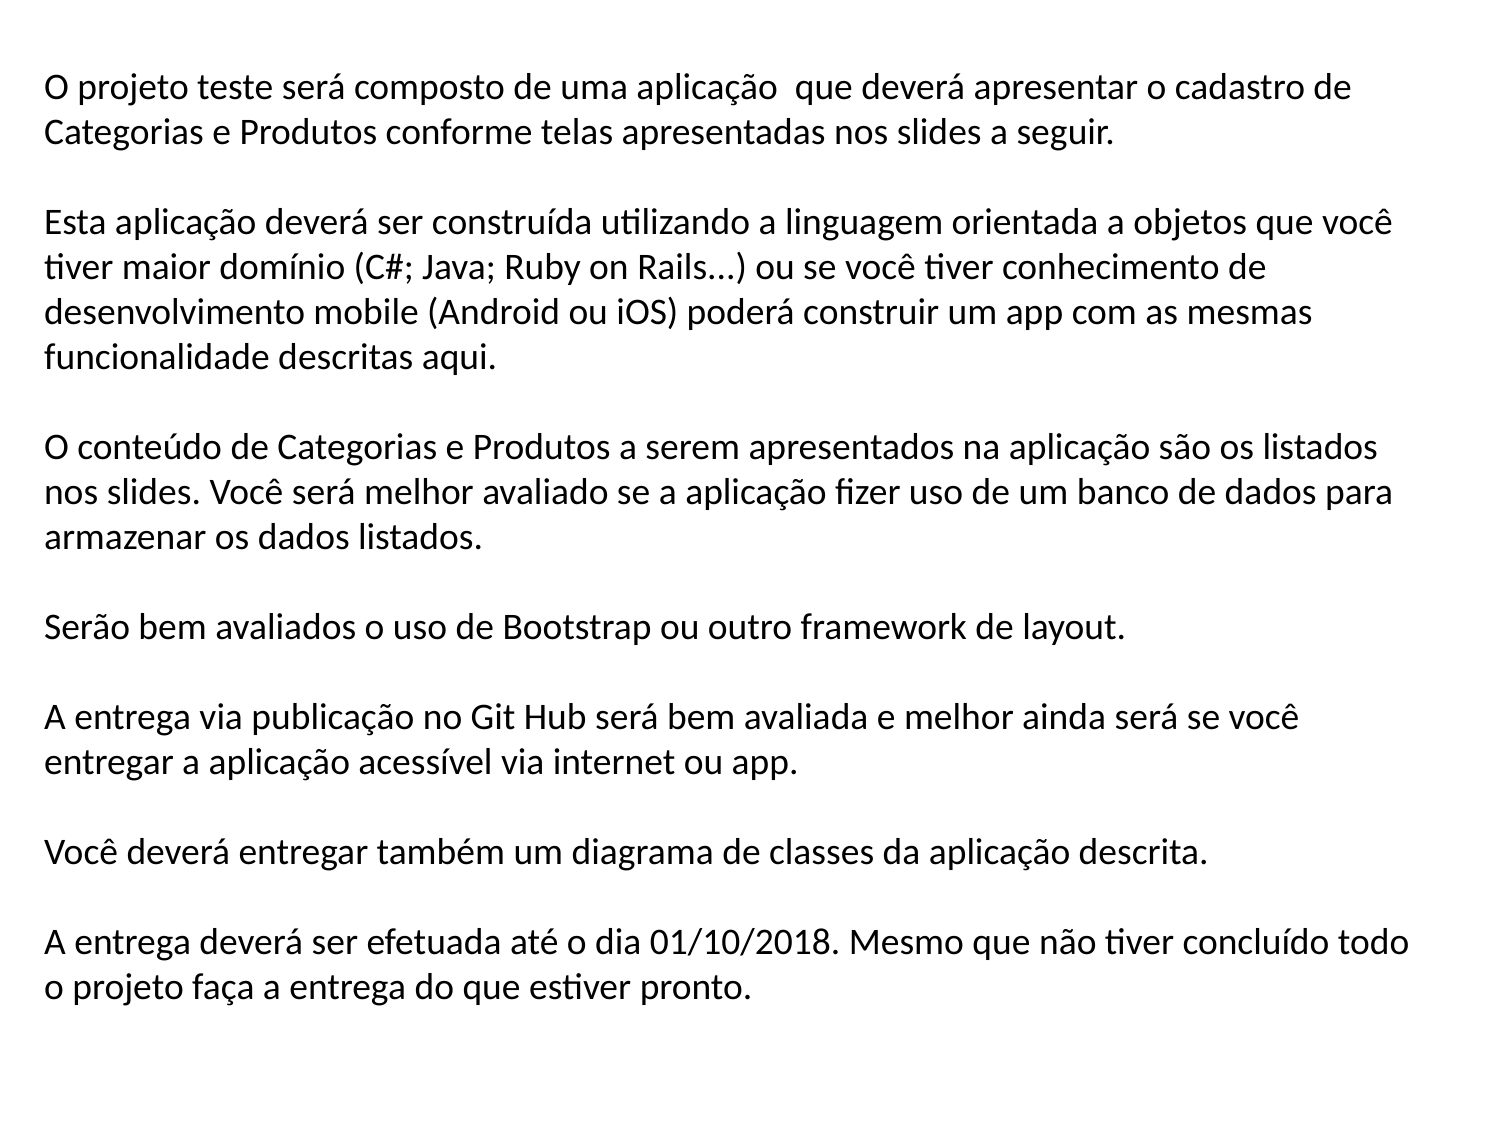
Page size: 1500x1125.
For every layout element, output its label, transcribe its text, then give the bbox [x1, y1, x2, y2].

text_box O projeto teste será composto de uma aplicação que deverá apresentar o cadastro de Categorias e Produtos conforme telas apresentadas nos slides a seguir. Esta aplicação deverá ser construída utilizando a linguagem orientada a objetos que você tiver maior domínio (C#; Java; Ruby on Rails...) ou se você tiver conhecimento de desenvolvimento mobile (Android ou iOS) poderá construir um app com as mesmas funcionalidade descritas aqui. O conteúdo de Categorias e Produtos a serem apresentados na aplicação são os listados nos slides. Você será melhor avaliado se a aplicação fizer uso de um banco de dados para armazenar os dados listados. Serão bem avaliados o uso de Bootstrap ou outro framework de layout. A entrega via publicação no Git Hub será bem avaliada e melhor ainda será se você entregar a aplicação acessível via internet ou app. Você deverá entregar também um diagrama de classes da aplicação descrita. A entrega deverá ser efetuada até o dia 01/10/2018. Mesmo que não tiver concluído todo o projeto faça a entrega do que estiver pronto. [29, 54, 1447, 1105]
